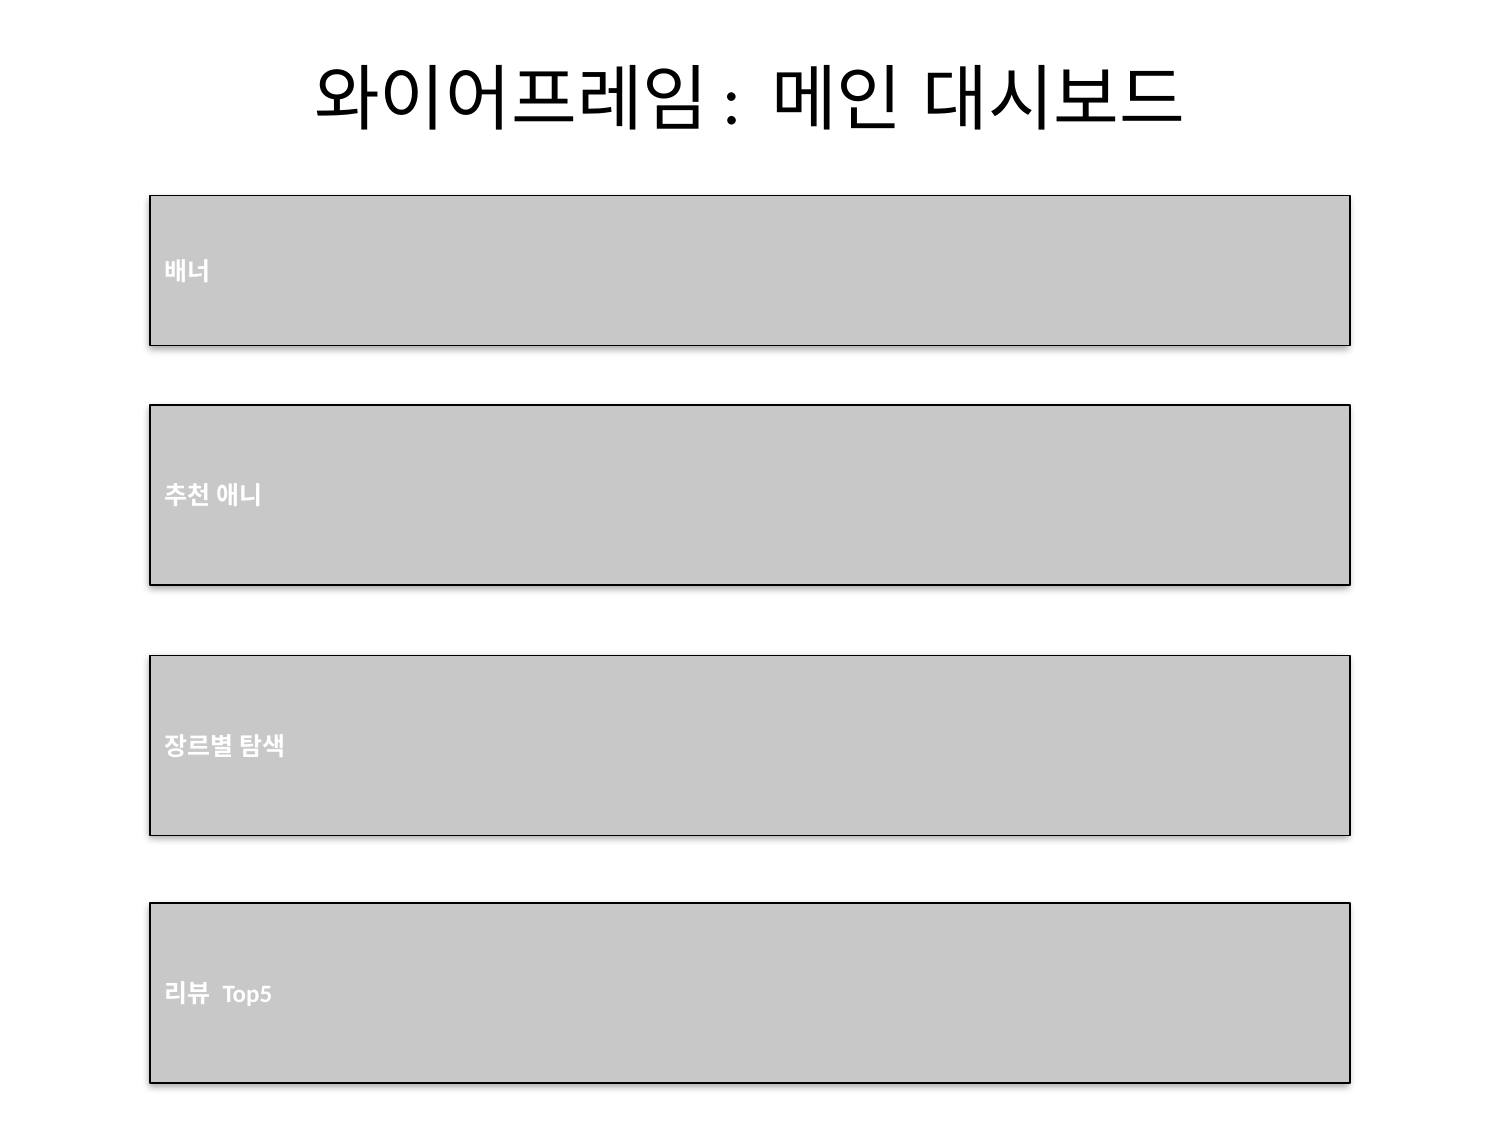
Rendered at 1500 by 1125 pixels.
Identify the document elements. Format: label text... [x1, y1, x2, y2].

text_box 리뷰 Top5 [149, 902, 1351, 1084]
text_box 배너 [149, 195, 1351, 346]
text_box 추천 애니 [149, 404, 1351, 586]
title 와이어프레임: 메인 대시보드 [75, 45, 1425, 233]
text_box 장르별 탐색 [149, 655, 1351, 836]
